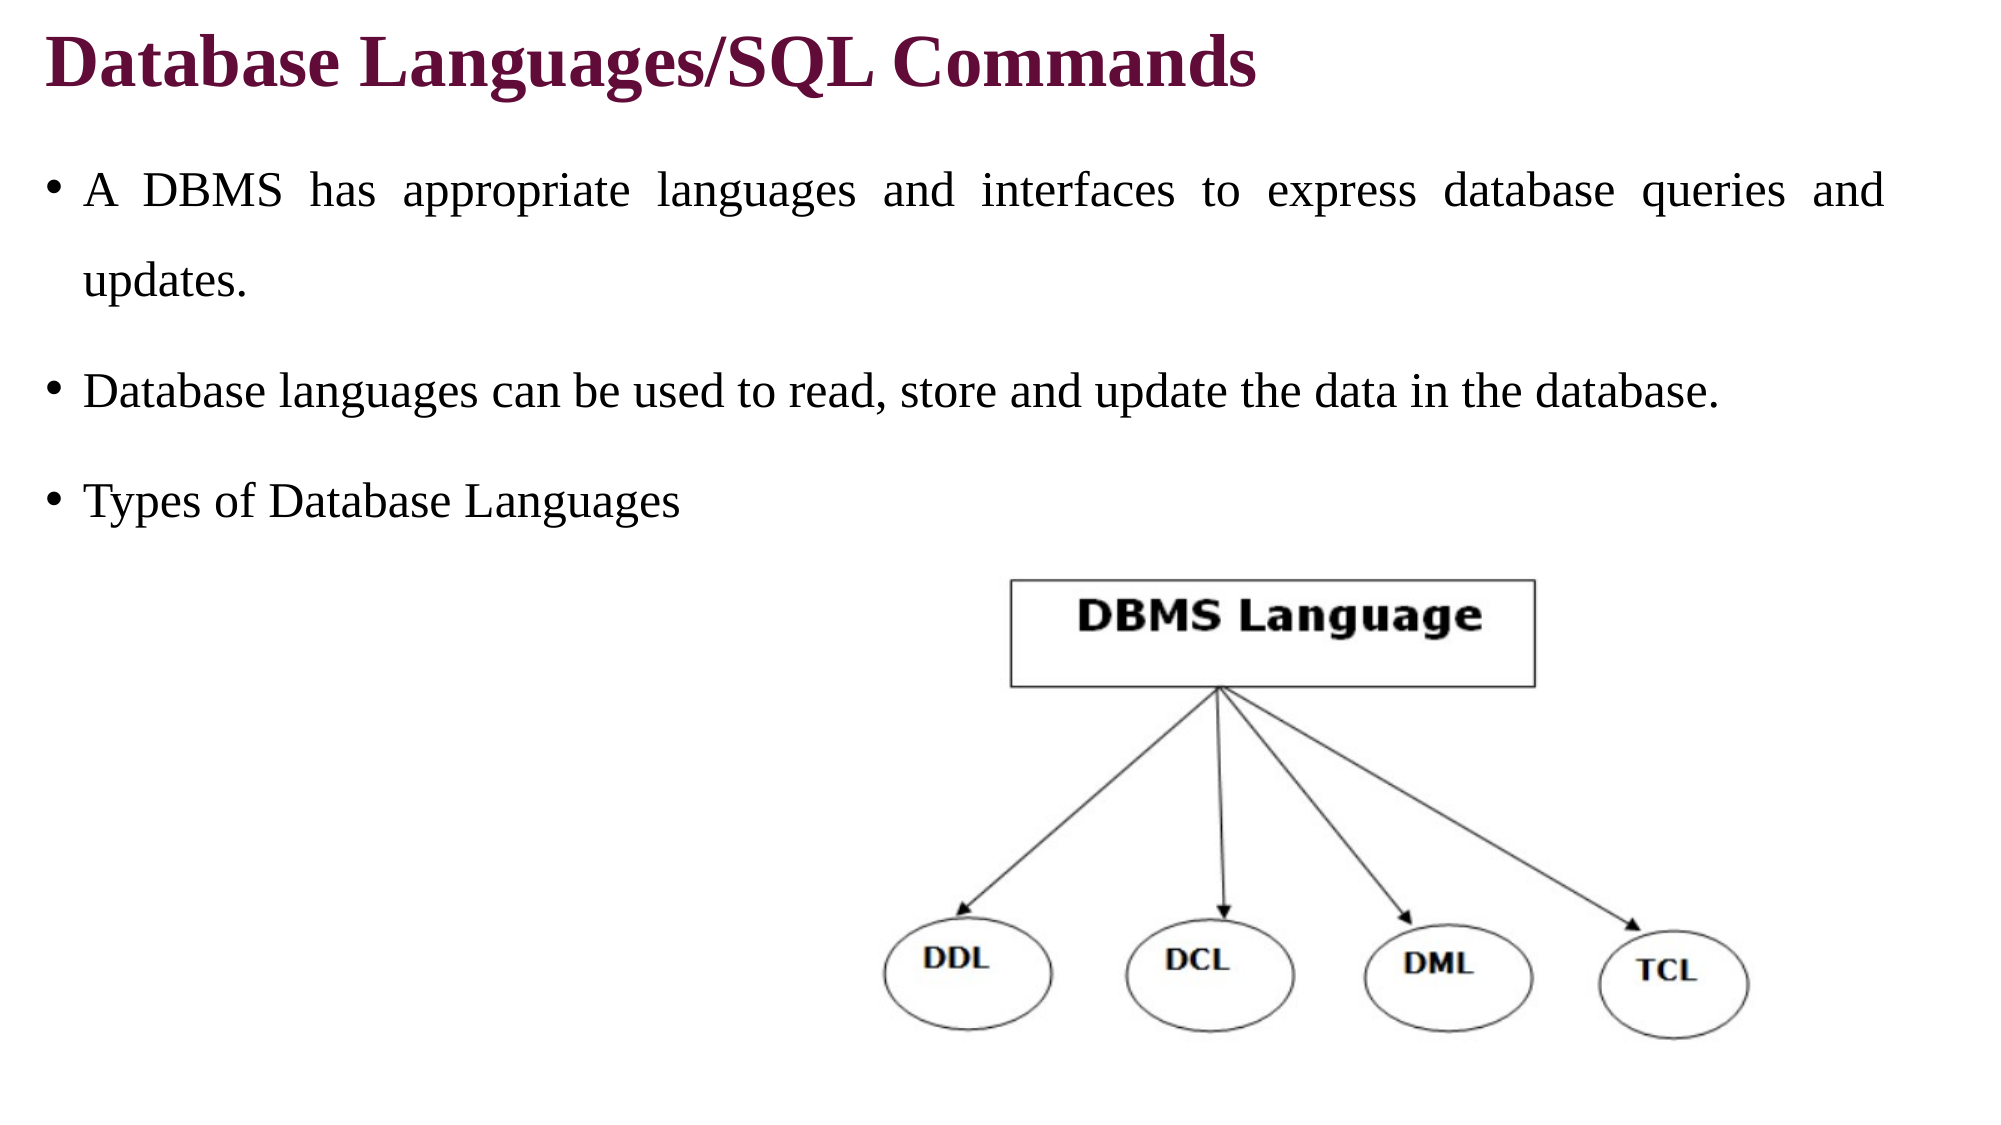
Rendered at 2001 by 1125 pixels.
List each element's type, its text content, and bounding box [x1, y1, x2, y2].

title Database Languages/SQL Commands [30, 30, 1756, 94]
picture [819, 531, 1869, 1081]
list A DBMS has appropriate languages and interfaces to express database queries and updates. Database languages can be used to read, store and update the data in the database. Types of Database Languages [30, 118, 1901, 946]
